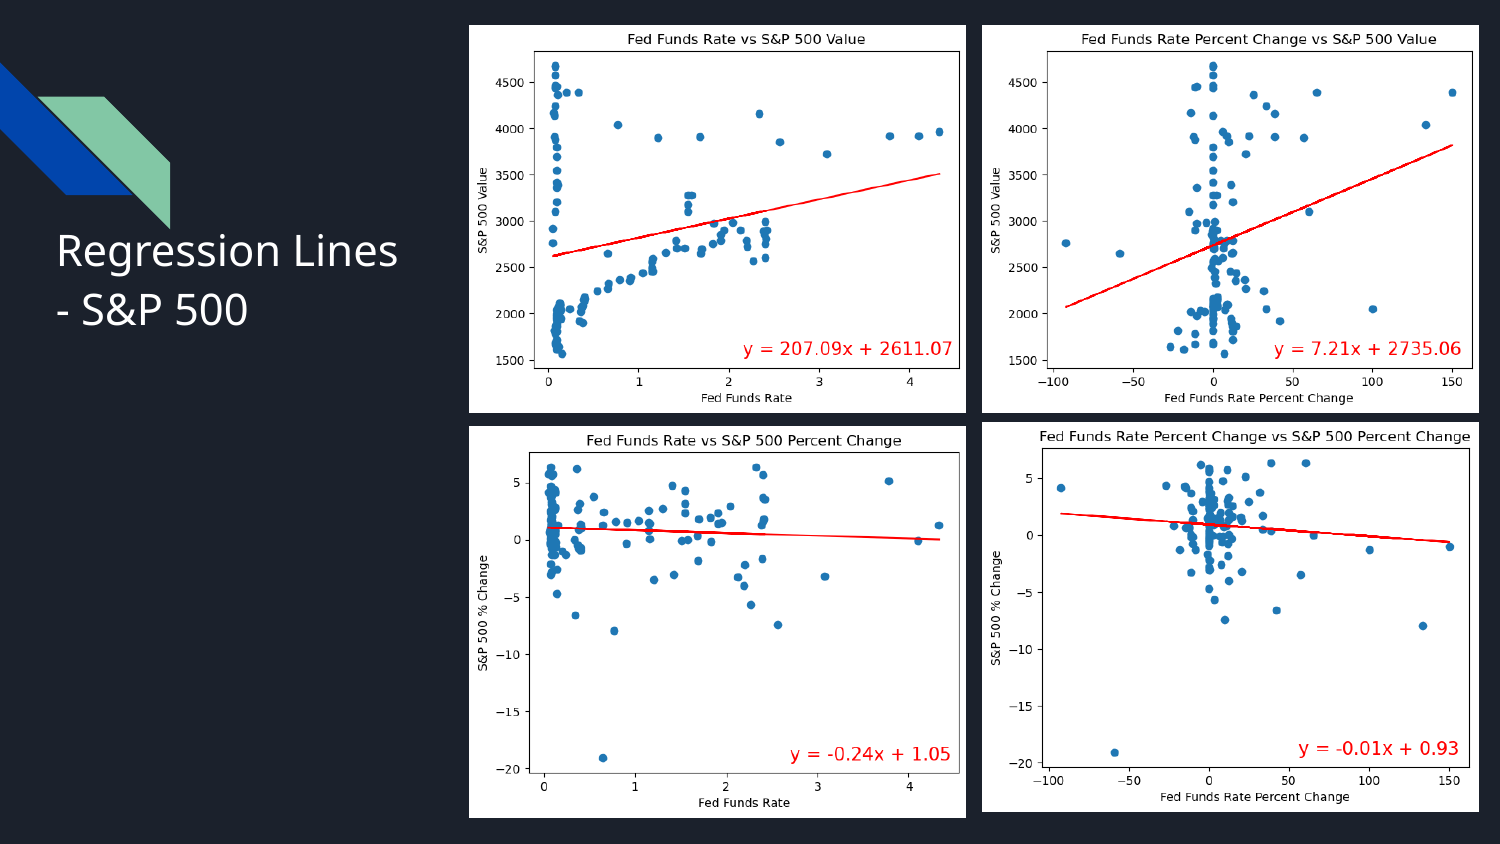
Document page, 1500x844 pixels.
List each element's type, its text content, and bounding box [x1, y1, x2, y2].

picture [469, 25, 966, 414]
picture [982, 422, 1479, 813]
picture [982, 25, 1479, 414]
title Regression Lines - S&P 500 [40, 204, 425, 355]
picture [469, 426, 966, 819]
